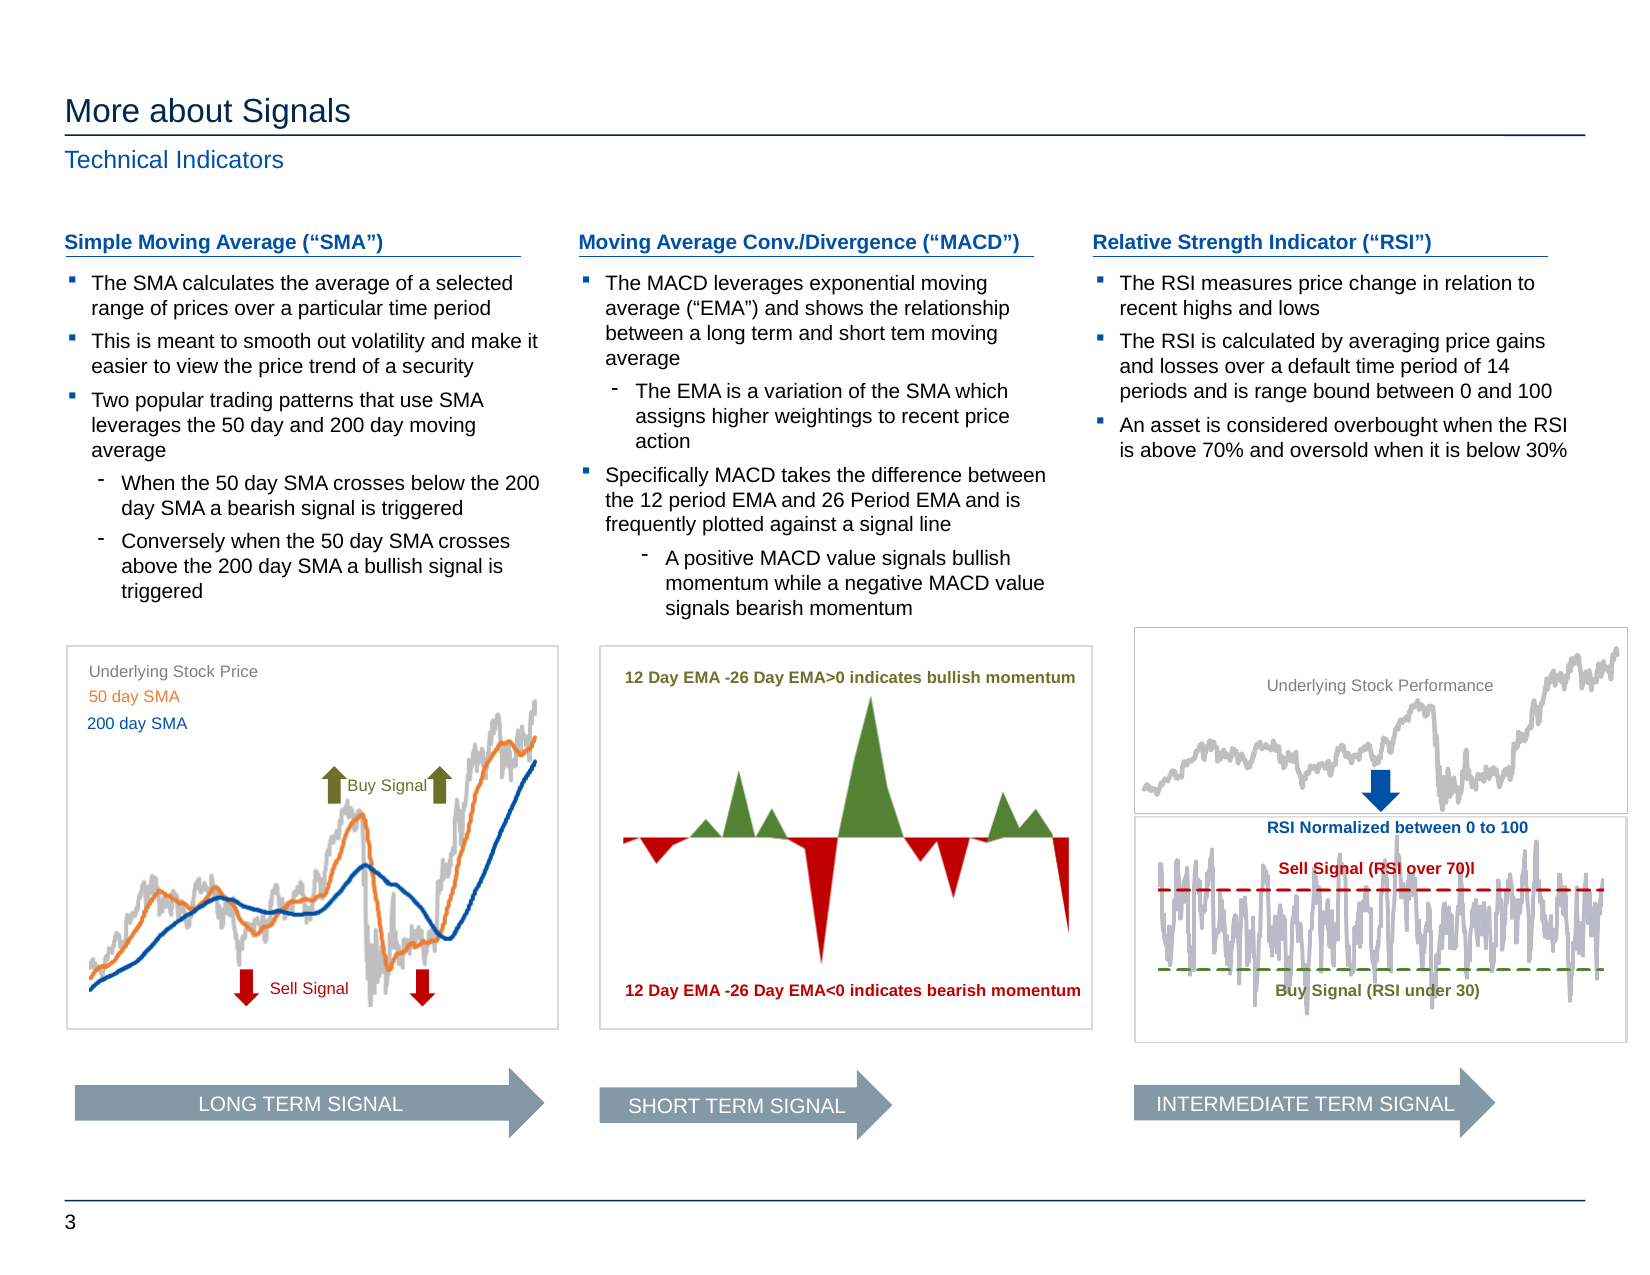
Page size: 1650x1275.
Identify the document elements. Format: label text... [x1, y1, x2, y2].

picture [1134, 816, 1628, 1043]
text_box The MACD leverages exponential moving average (“EMA”) and shows the relationship between a long term and short tem moving average The EMA is a variation of the SMA which assigns higher weightings to recent price action Specifically MACD takes the difference between the 12 period EMA and 26 Period EMA and is frequently plotted against a signal line A positive MACD value signals bullish momentum while a negative MACD value signals bearish momentum [578, 263, 1069, 432]
text_box Moving Average Conv./Divergence (“MACD”) [578, 222, 1069, 260]
text_box Technical Indicators [64, 143, 1584, 174]
text_box SHORT TERM SIGNAL [599, 1069, 893, 1141]
text_box The RSI measures price change in relation to recent highs and lows The RSI is calculated by averaging price gains and losses over a default time period of 14 periods and is range bound between 0 and 100 An asset is considered overbought when the RSI is above 70% and oversold when it is below 30% [1092, 263, 1584, 432]
text_box The SMA calculates the average of a selected range of prices over a particular time period This is meant to smooth out volatility and make it easier to view the price trend of a security Two popular trading patterns that use SMA leverages the 50 day and 200 day moving average When the 50 day SMA crosses below the 200 day SMA a bearish signal is triggered Conversely when the 50 day SMA crosses above the 200 day SMA a bullish signal is triggered [64, 263, 555, 432]
text_box INTERMEDIATE TERM SIGNAL [1134, 1067, 1496, 1139]
chart [1134, 626, 1628, 814]
text_box Relative Strength Indicator (“RSI”) [1092, 222, 1584, 260]
title More about Signals [64, 88, 1584, 129]
picture [599, 645, 1093, 1030]
text_box Simple Moving Average (“SMA”) [64, 222, 555, 260]
picture [65, 645, 559, 1030]
text_box LONG TERM SIGNAL [74, 1067, 545, 1139]
